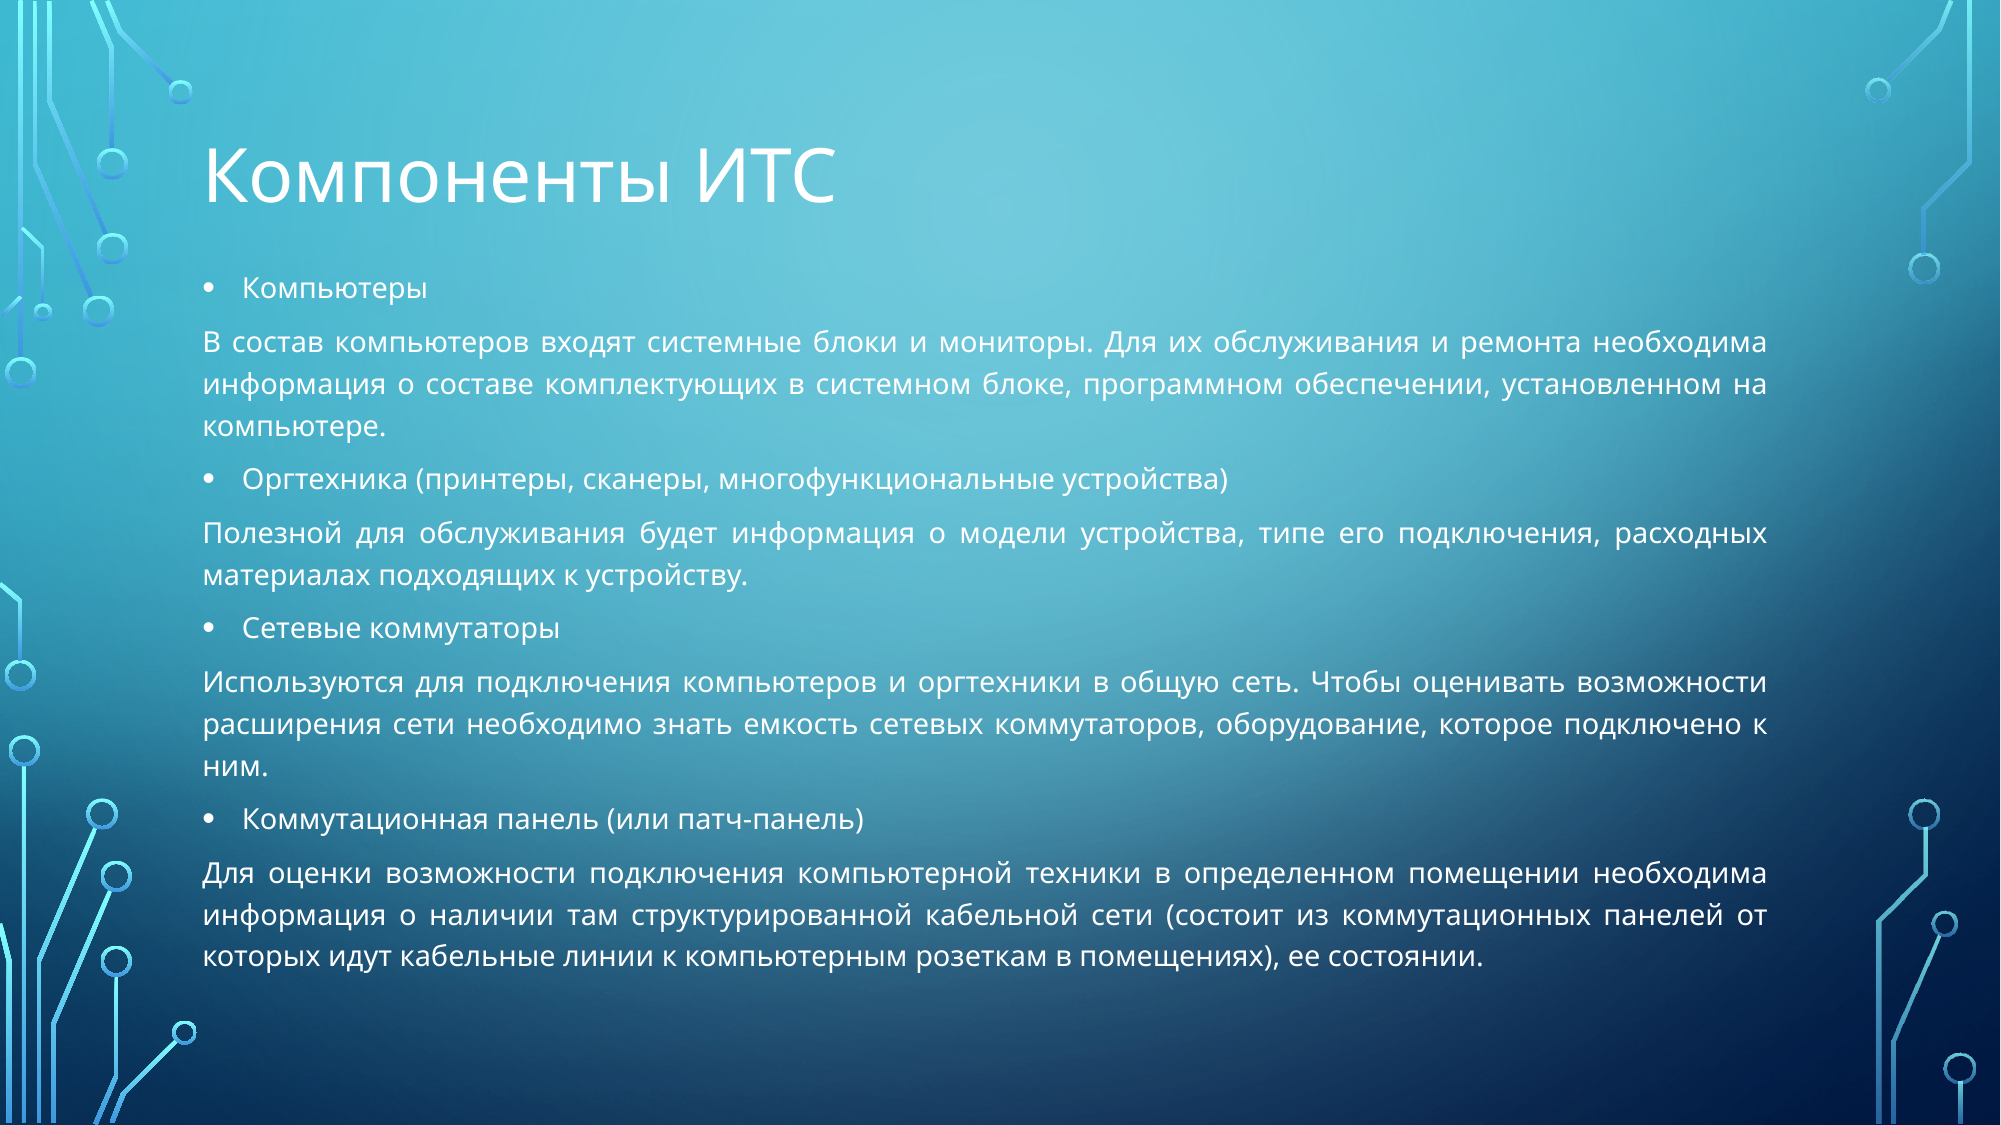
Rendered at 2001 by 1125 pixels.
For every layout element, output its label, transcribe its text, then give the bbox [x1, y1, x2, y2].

title Компоненты ИТС [187, 101, 1813, 256]
list Компьютеры В состав компьютеров входят системные блоки и мониторы. Для их обслуживания и ремонта необходима информация о составе комплектующих в системном блоке, программном обеспечении, установленном на компьютере. Оргтехника (принтеры, сканеры, многофункциональные устройства) Полезной для обслуживания будет информация о модели устройства, типе его подключения, расходных материалах подходящих к устройству. Сетевые коммутаторы Используются для подключения компьютеров и оргтехники в общую сеть. Чтобы оценивать возможности расширения сети необходимо знать емкость сетевых коммутаторов, оборудование, которое подключено к ним. Коммутационная панель (или патч-панель) Для оценки возможности подключения компьютерной техники в определенном помещении необходима информация о наличии там структурированной кабельной сети (состоит из коммутационных панелей от которых идут кабельные линии к компьютерным розеткам в помещениях), ее состоянии. [187, 255, 1786, 988]
